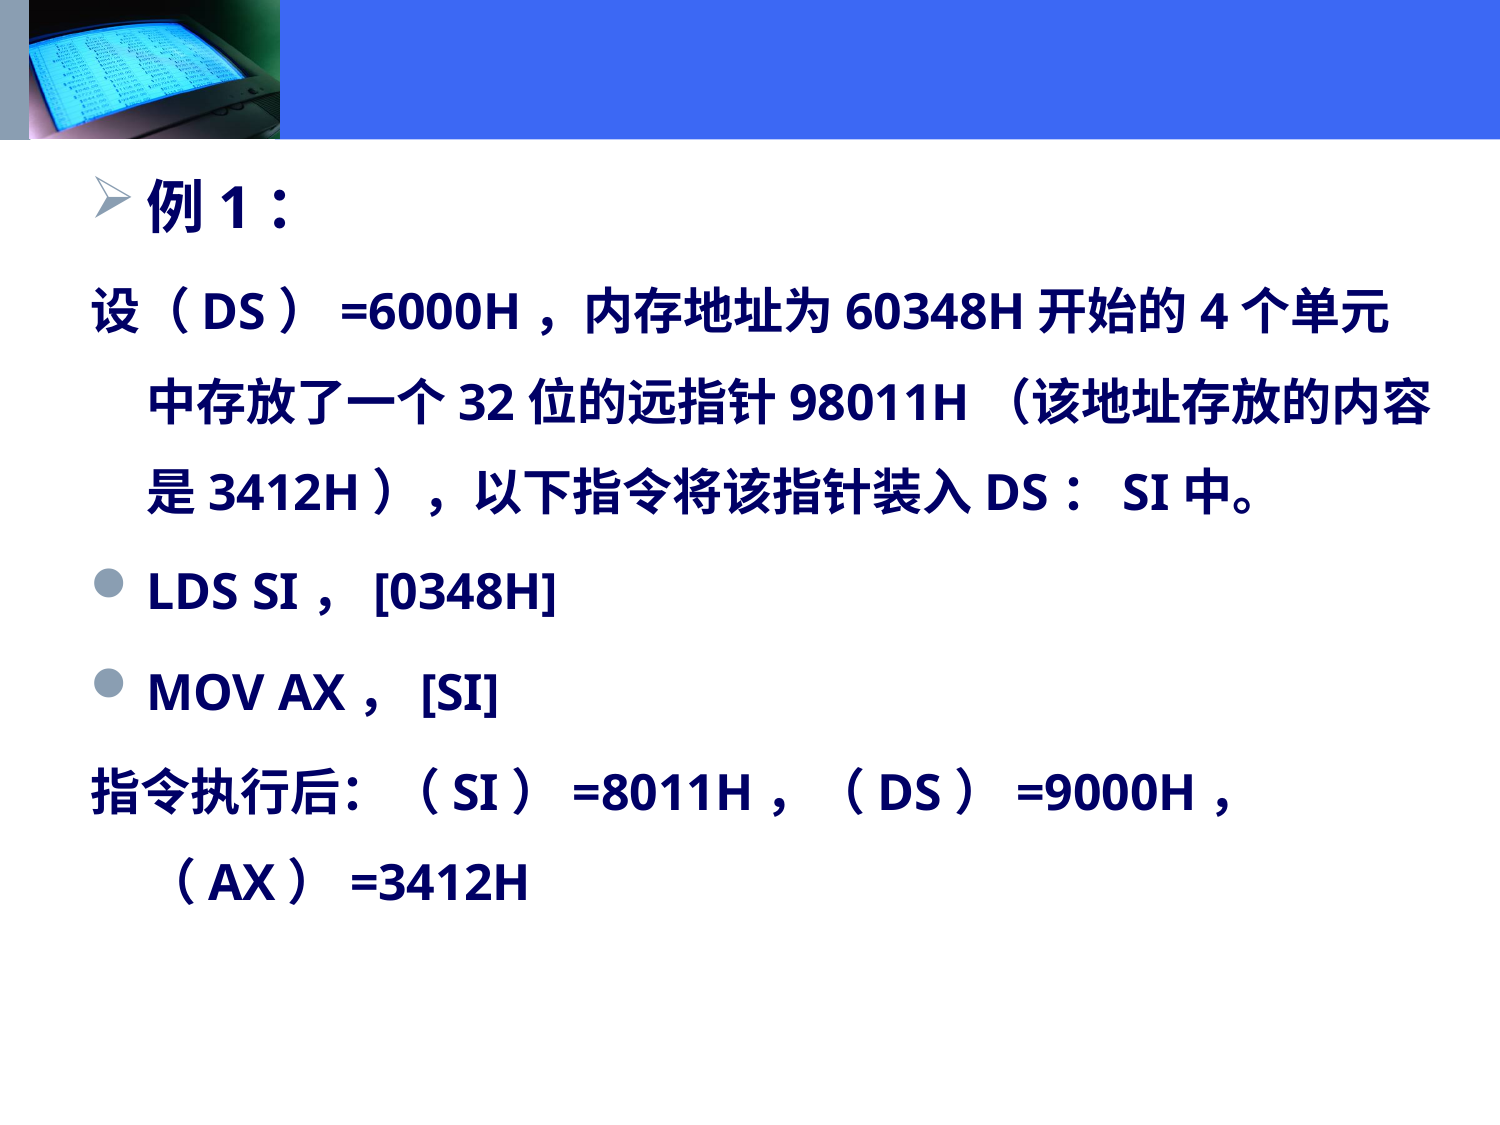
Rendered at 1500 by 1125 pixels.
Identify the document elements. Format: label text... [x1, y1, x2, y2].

list 例1： 设（DS）=6000H，内存地址为60348H开始的4个单元中存放了一个32位的远指针98011H（该地址存放的内容是3412H），以下指令将该指针装入DS：SI中。 LDS SI，[0348H] MOV AX，[SI] 指令执行后：（SI）=8011H，（DS）=9000H，（AX）=3412H [74, 162, 1451, 1051]
picture [29, 0, 280, 139]
